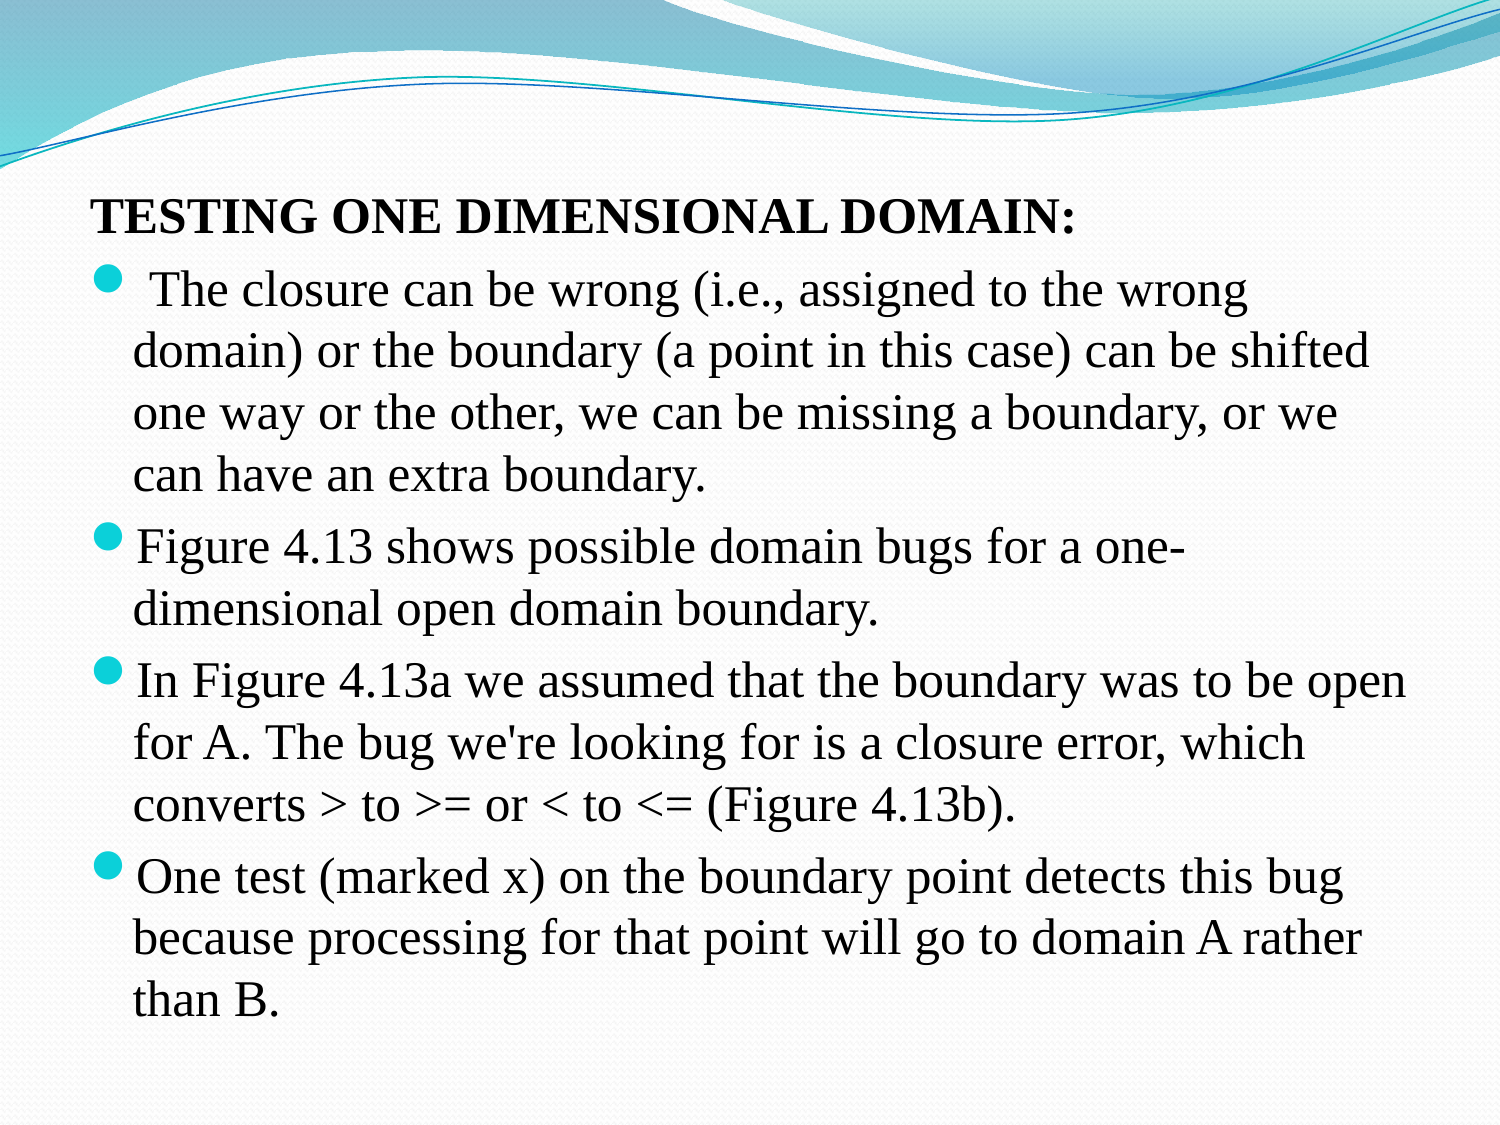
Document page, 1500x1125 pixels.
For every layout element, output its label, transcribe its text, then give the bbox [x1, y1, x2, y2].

list TESTING ONE DIMENSIONAL DOMAIN: The closure can be wrong (i.e., assigned to the wrong domain) or the boundary (a point in this case) can be shifted one way or the other, we can be missing a boundary, or we can have an extra boundary. Figure 4.13 shows possible domain bugs for a one-dimensional open domain boundary. In Figure 4.13a we assumed that the boundary was to be open for A. The bug we're looking for is a closure error, which converts > to >= or < to <= (Figure 4.13b). One test (marked x) on the boundary point detects this bug because processing for that point will go to domain A rather than B. [75, 174, 1425, 1038]
